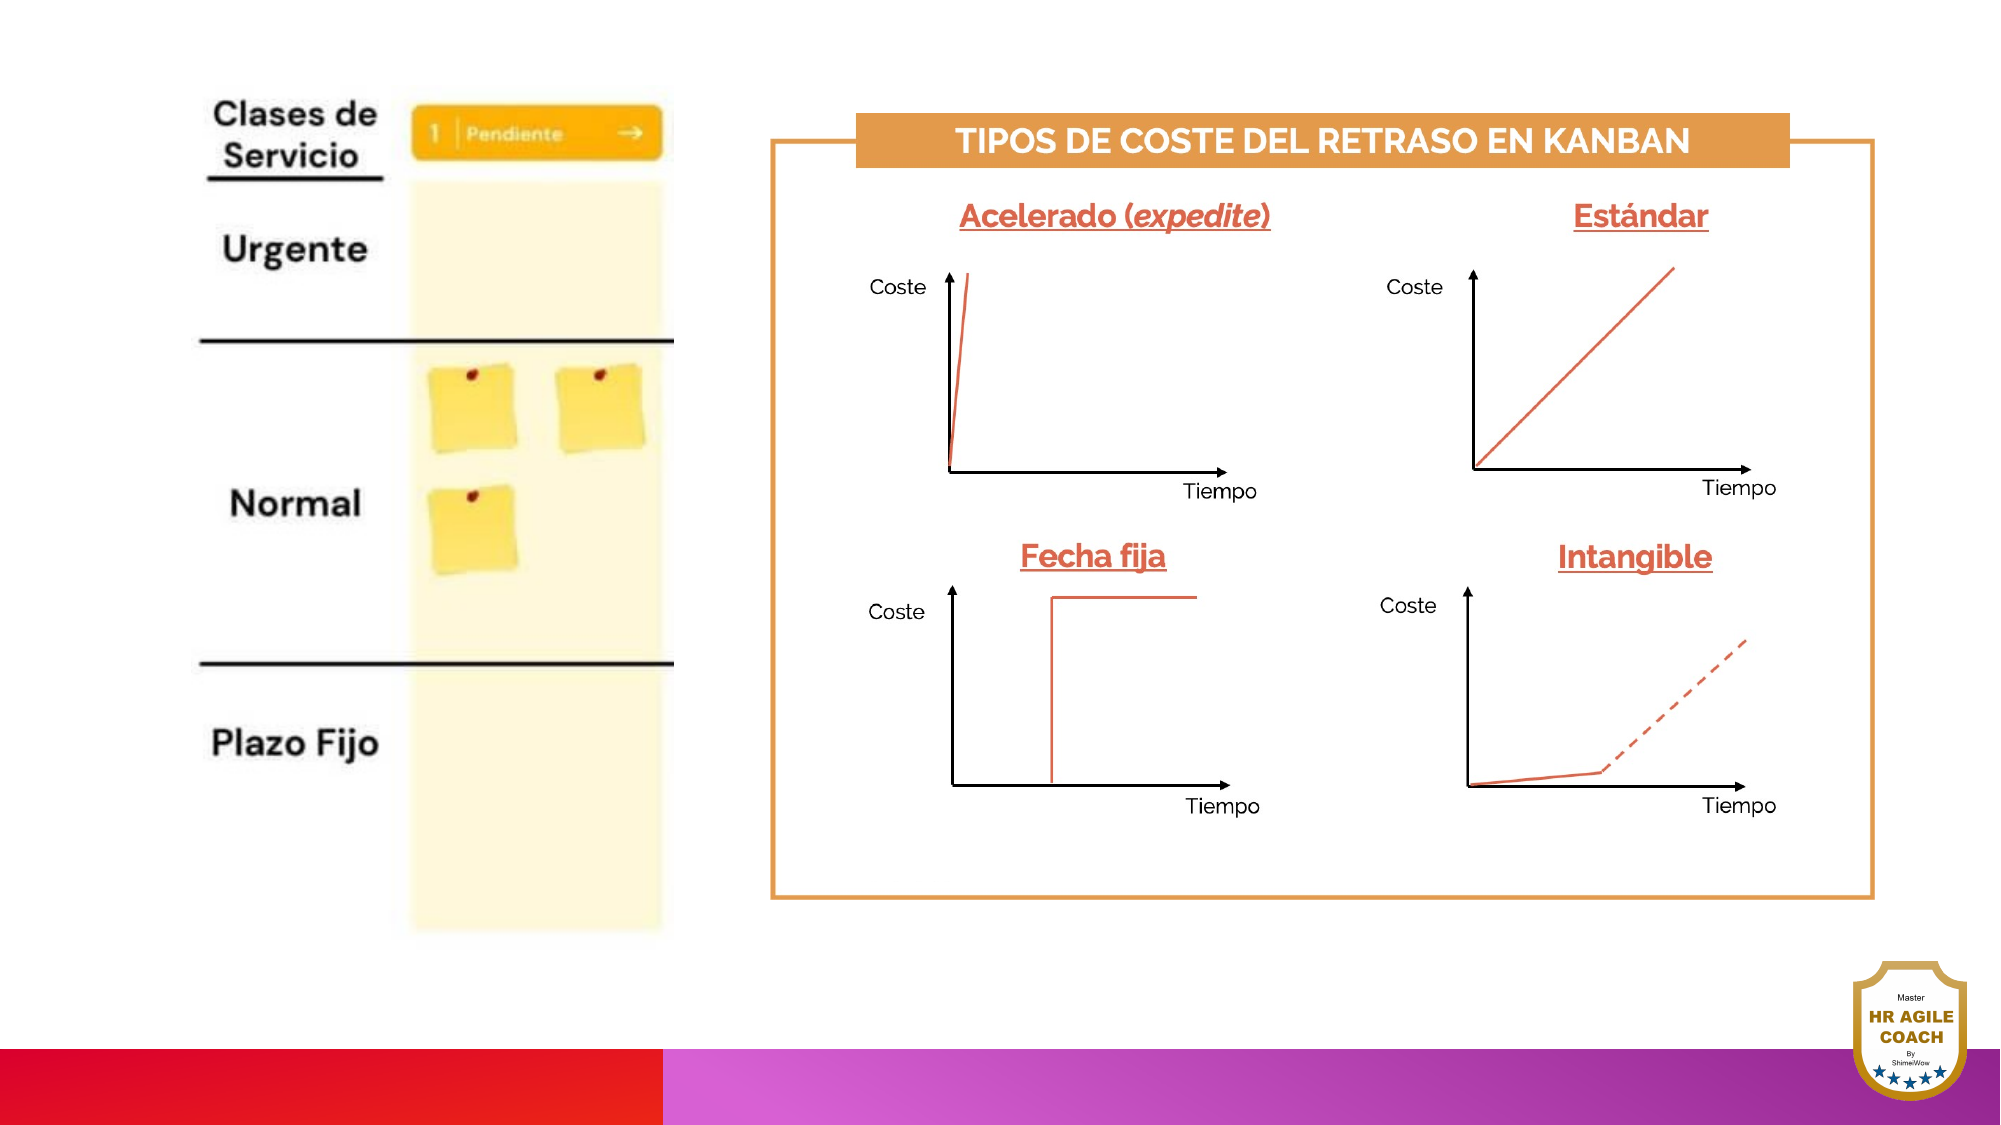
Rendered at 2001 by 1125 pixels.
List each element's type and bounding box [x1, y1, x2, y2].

text_box [770, 113, 1876, 900]
picture [0, 961, 2000, 1125]
picture [191, 85, 674, 950]
